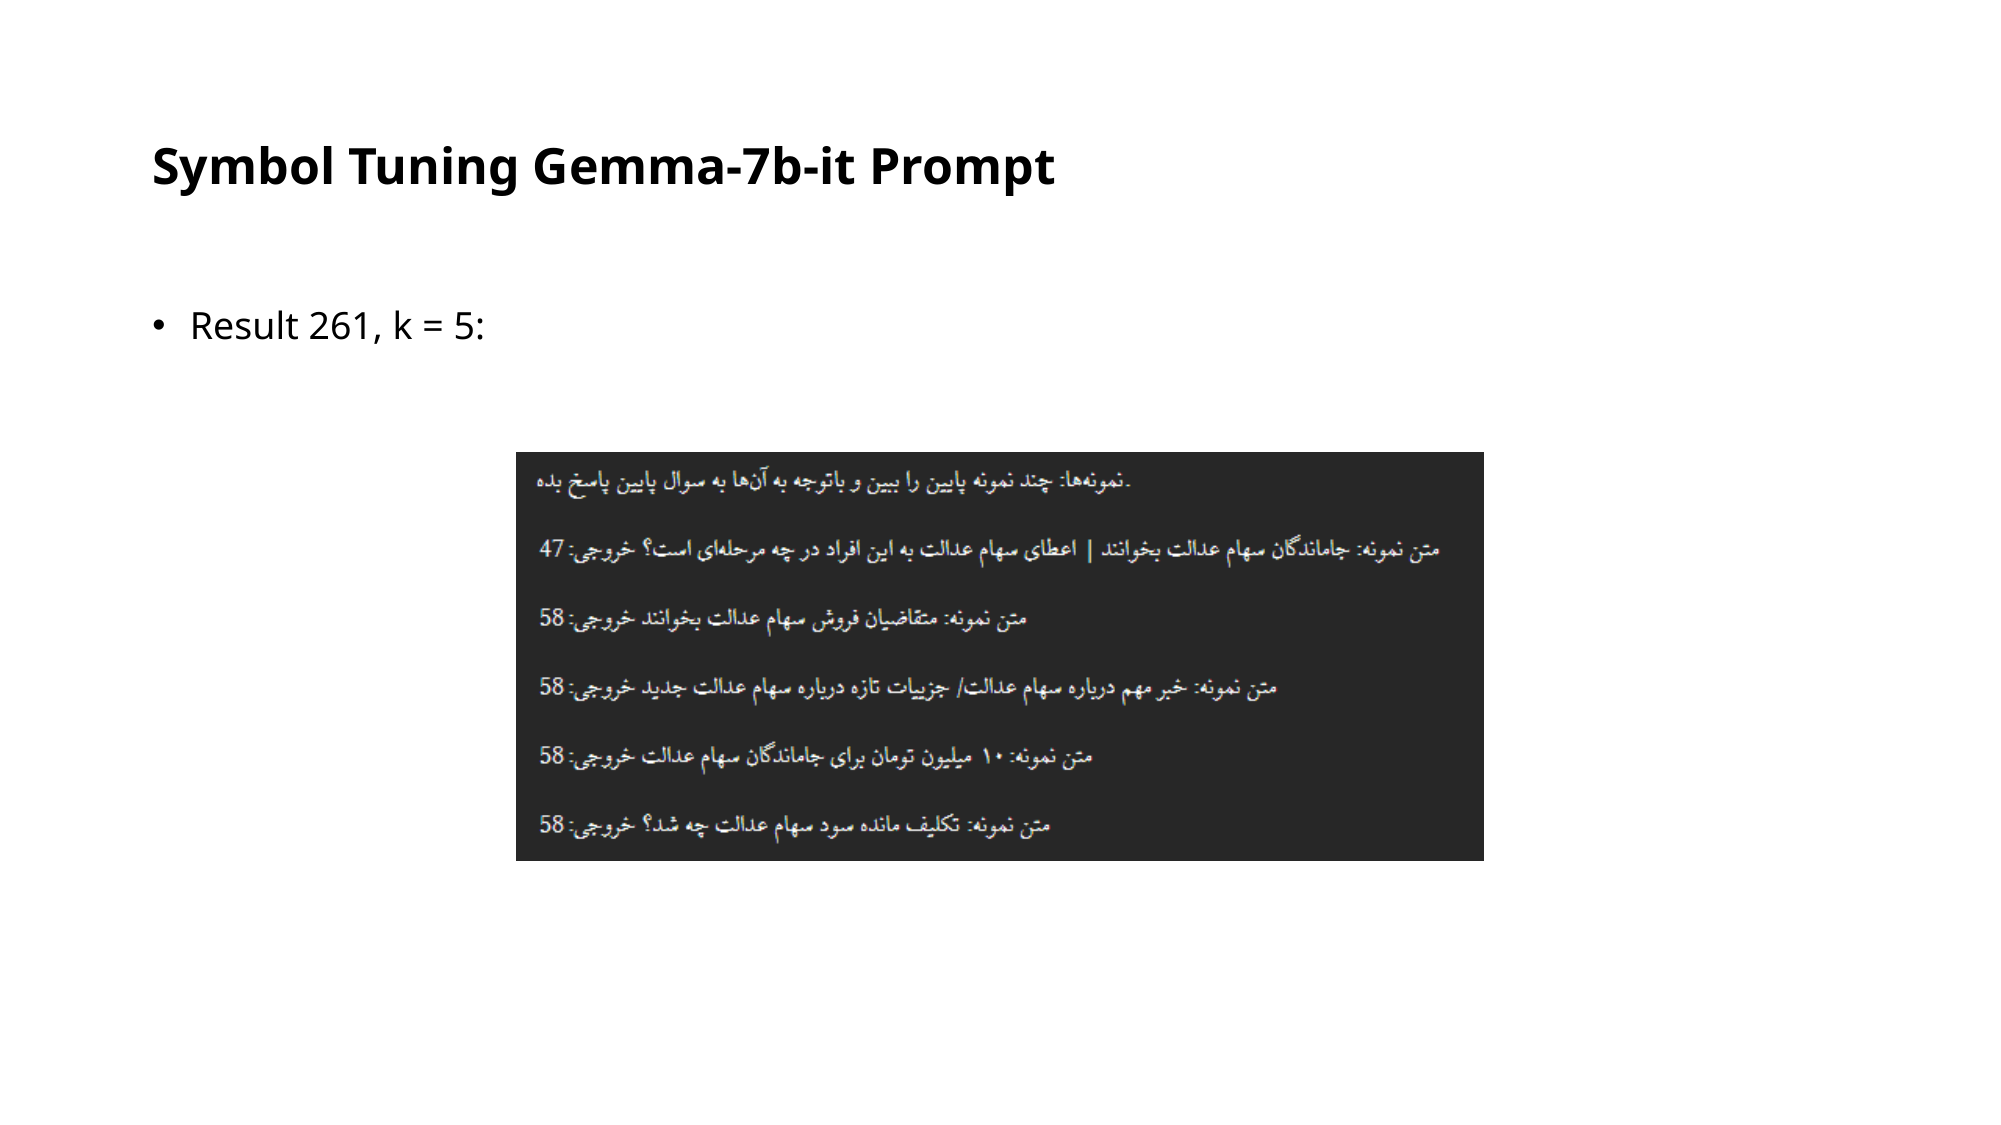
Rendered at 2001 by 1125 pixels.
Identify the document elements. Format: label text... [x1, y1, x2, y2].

list Result 261, k = 5: [137, 299, 1863, 1014]
picture [515, 451, 1485, 861]
title Symbol Tuning Gemma-7b-it Prompt [137, 59, 1863, 278]
